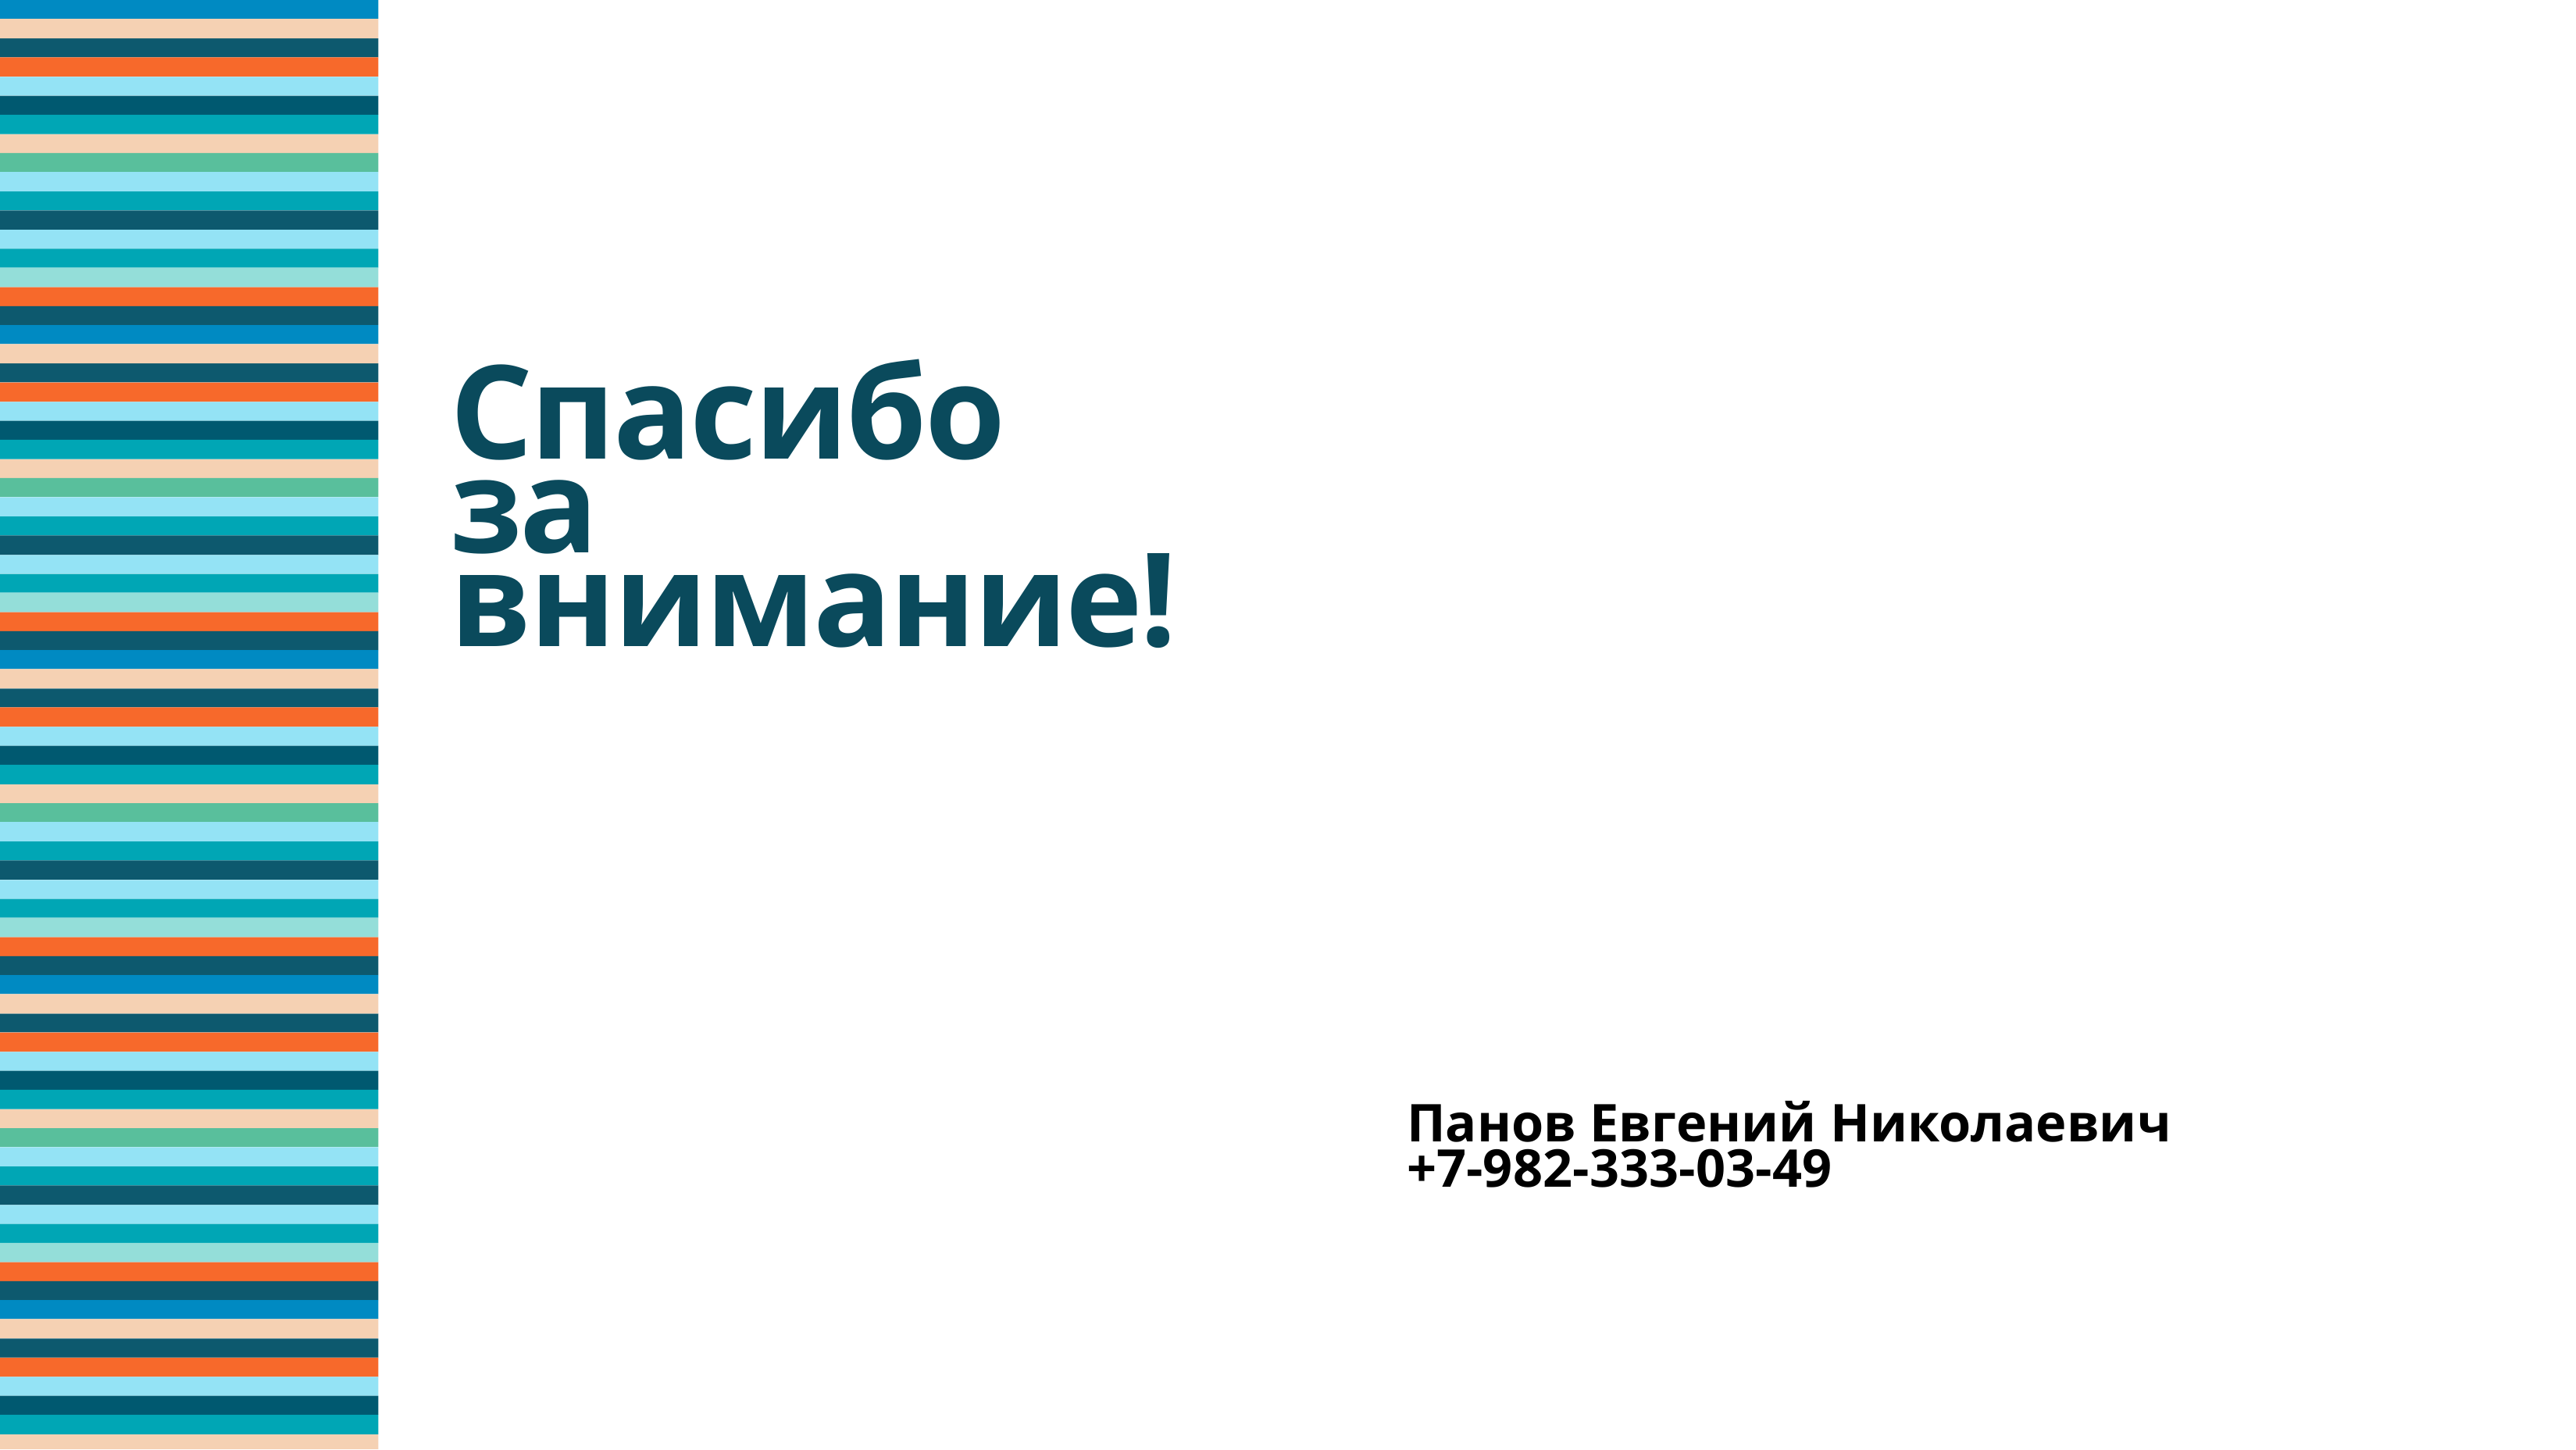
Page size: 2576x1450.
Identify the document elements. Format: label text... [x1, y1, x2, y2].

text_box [0, 0, 379, 1450]
title Спасибо за внимание! [448, 370, 1337, 673]
text_box Панов Евгений Николаевич +7-982-333-03-49 [1404, 1106, 2303, 1198]
